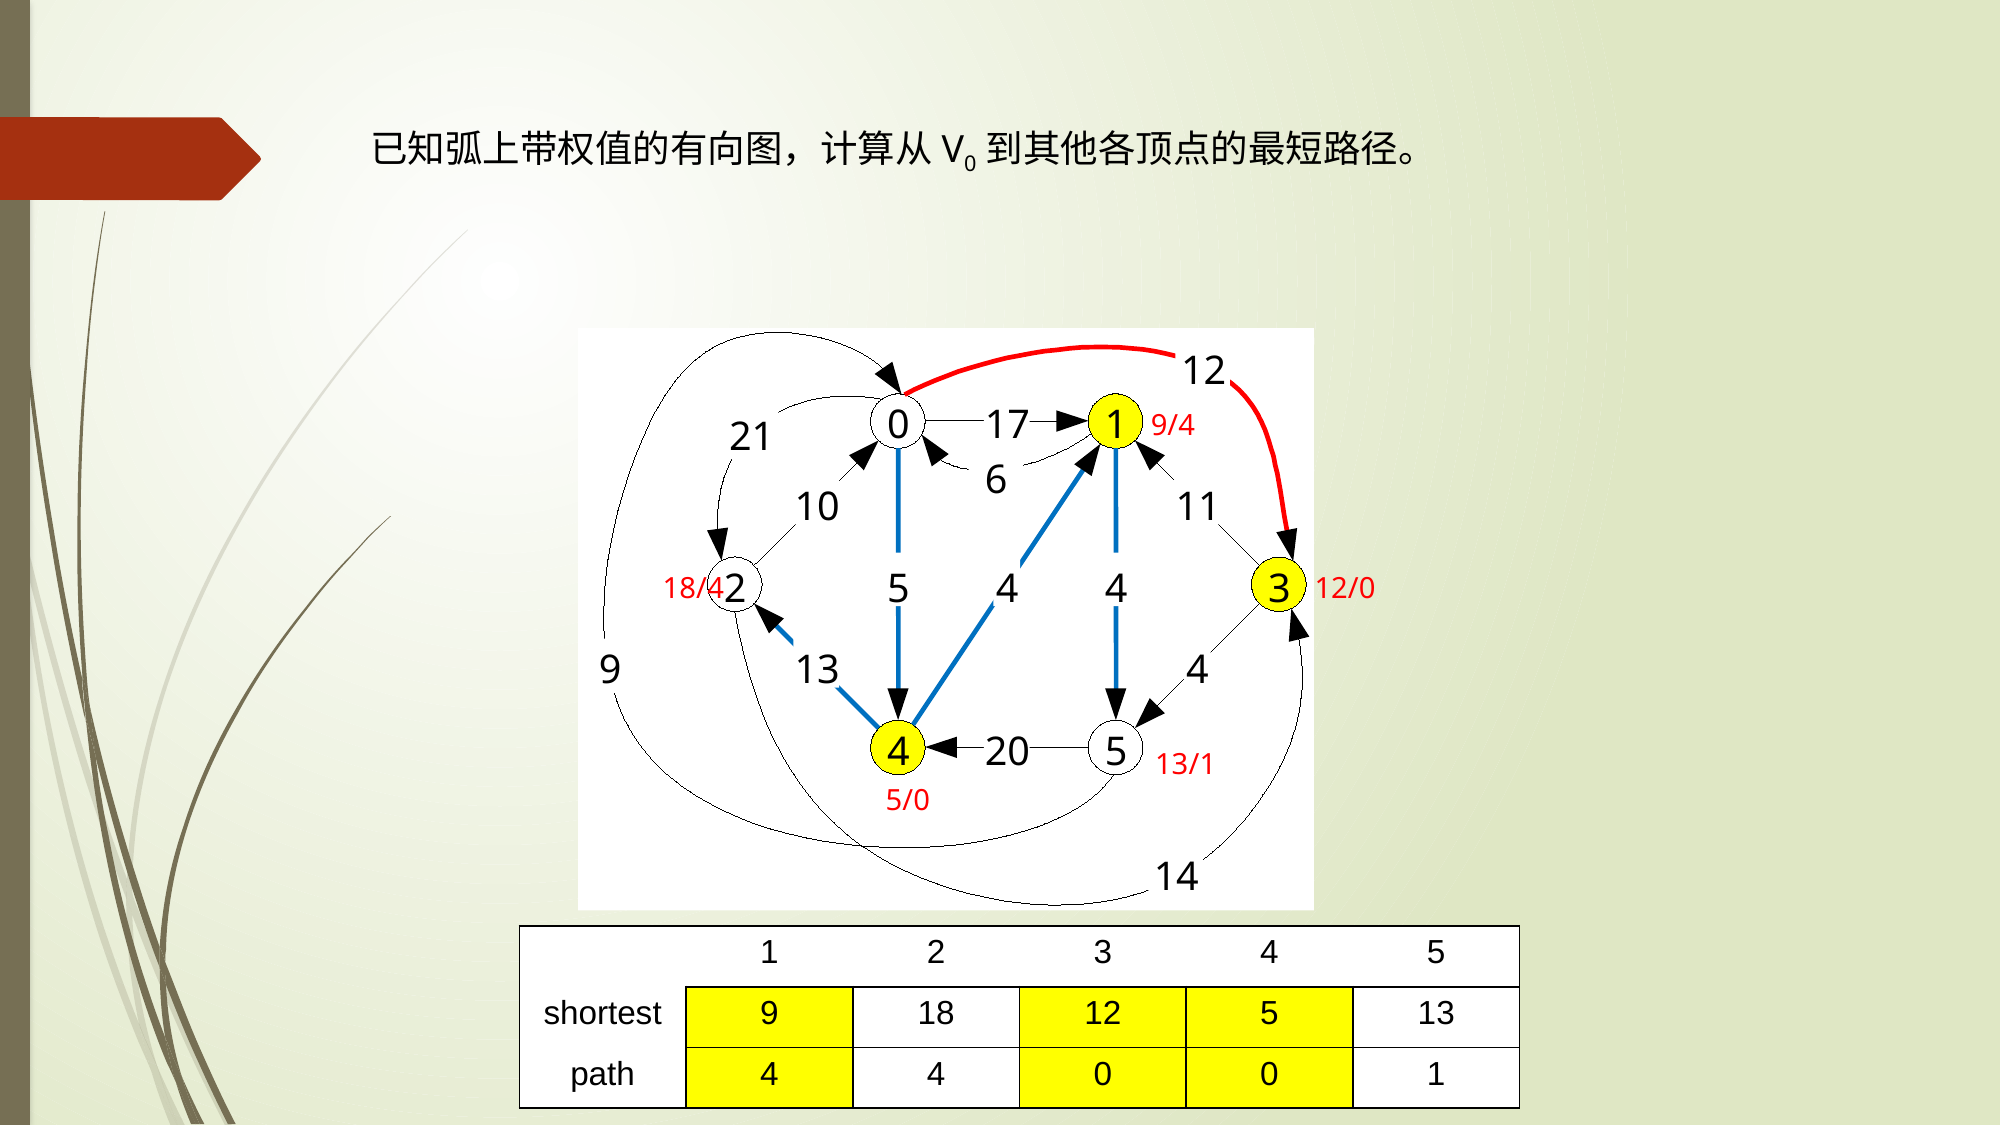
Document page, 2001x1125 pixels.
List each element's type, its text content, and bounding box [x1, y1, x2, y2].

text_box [1299, 562, 1391, 613]
text_box [578, 328, 1314, 911]
text_box [1251, 557, 1299, 609]
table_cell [1187, 1048, 1352, 1107]
text_box 4 [1104, 562, 1128, 610]
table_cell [854, 988, 1019, 1047]
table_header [520, 927, 1519, 987]
text_box 0 [902, 399, 910, 412]
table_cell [1354, 988, 1519, 1047]
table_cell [687, 1048, 852, 1107]
text_box [1074, 459, 1095, 477]
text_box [355, 117, 1516, 183]
text_box [899, 393, 926, 434]
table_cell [1187, 988, 1352, 1047]
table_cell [1354, 1048, 1519, 1107]
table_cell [1020, 1048, 1185, 1107]
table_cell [687, 988, 852, 1047]
text_box 4 [995, 562, 1019, 605]
text_box 3 [1268, 562, 1291, 610]
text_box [582, 332, 1310, 906]
text_box [1102, 552, 1130, 607]
text_box 17 [984, 424, 1030, 447]
text_box [993, 552, 1021, 607]
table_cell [520, 987, 685, 1107]
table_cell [854, 1048, 1019, 1107]
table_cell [1020, 988, 1185, 1047]
